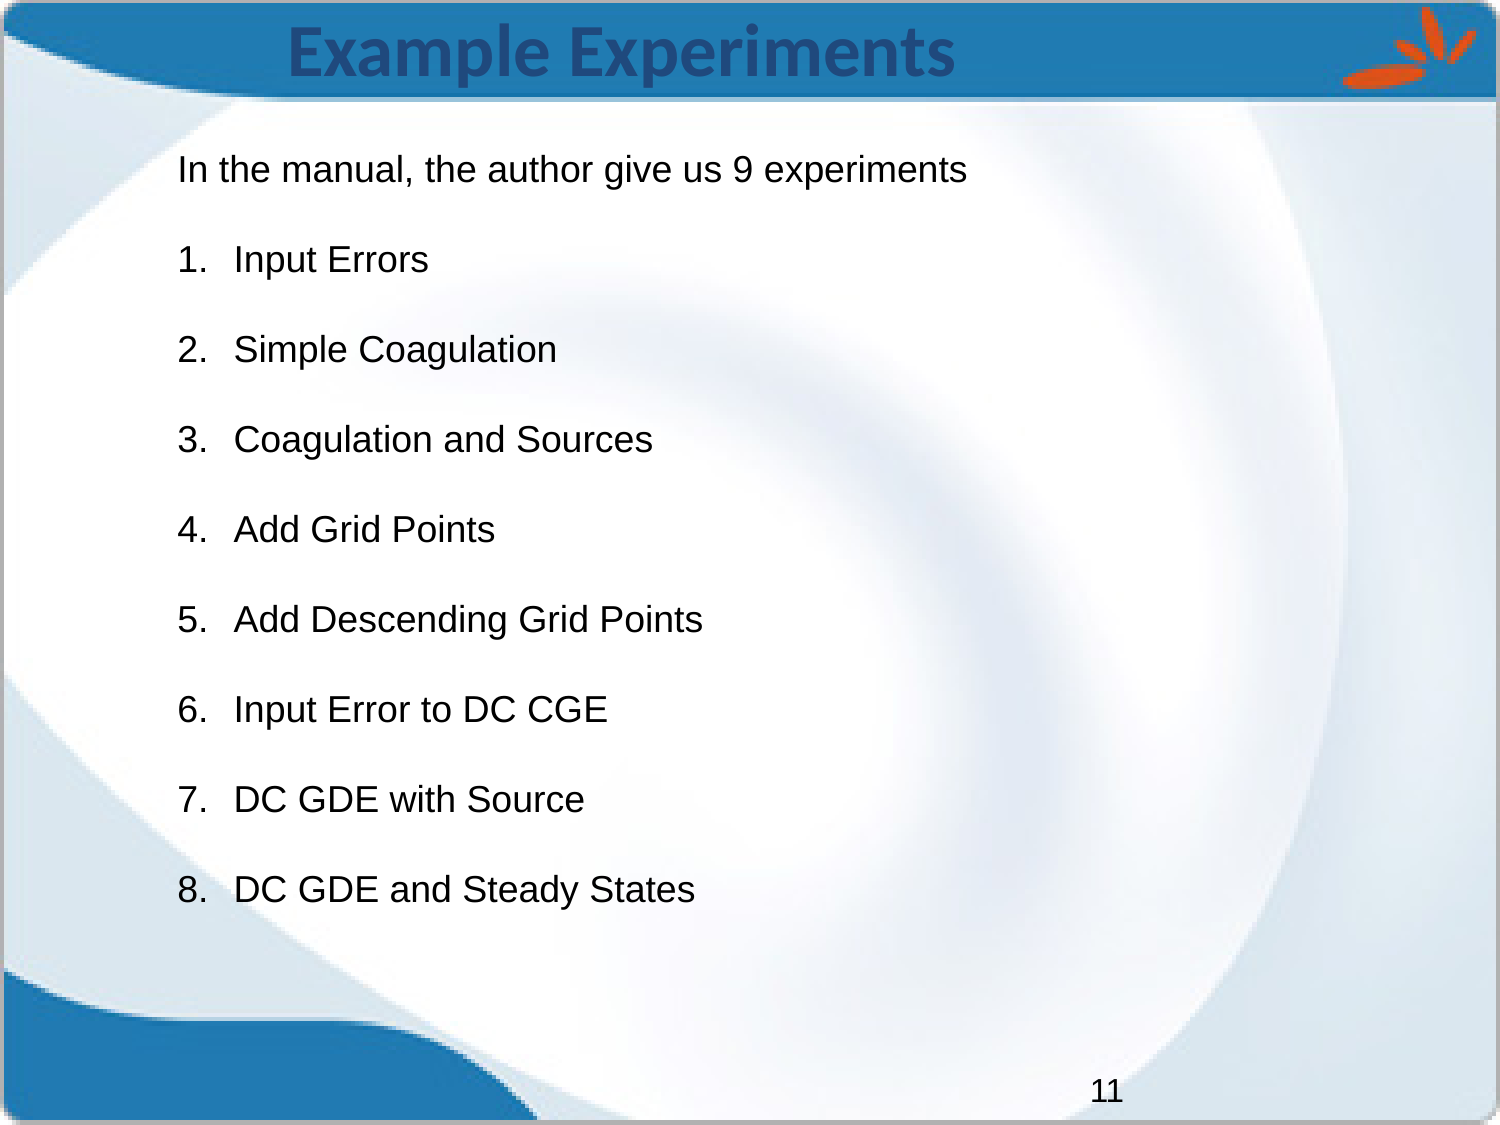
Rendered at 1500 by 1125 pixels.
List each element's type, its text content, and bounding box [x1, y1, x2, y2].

slide_number 11 [1074, 1061, 1425, 1122]
text_box Example Experiments [272, 0, 1500, 112]
text_box In the manual, the author give us 9 experiments Input Errors Simple Coagulation Coagulation and Sources Add Grid Points Add Descending Grid Points Input Error to DC CGE DC GDE with Source DC GDE and Steady States [162, 137, 1388, 918]
picture [0, 0, 1500, 1125]
